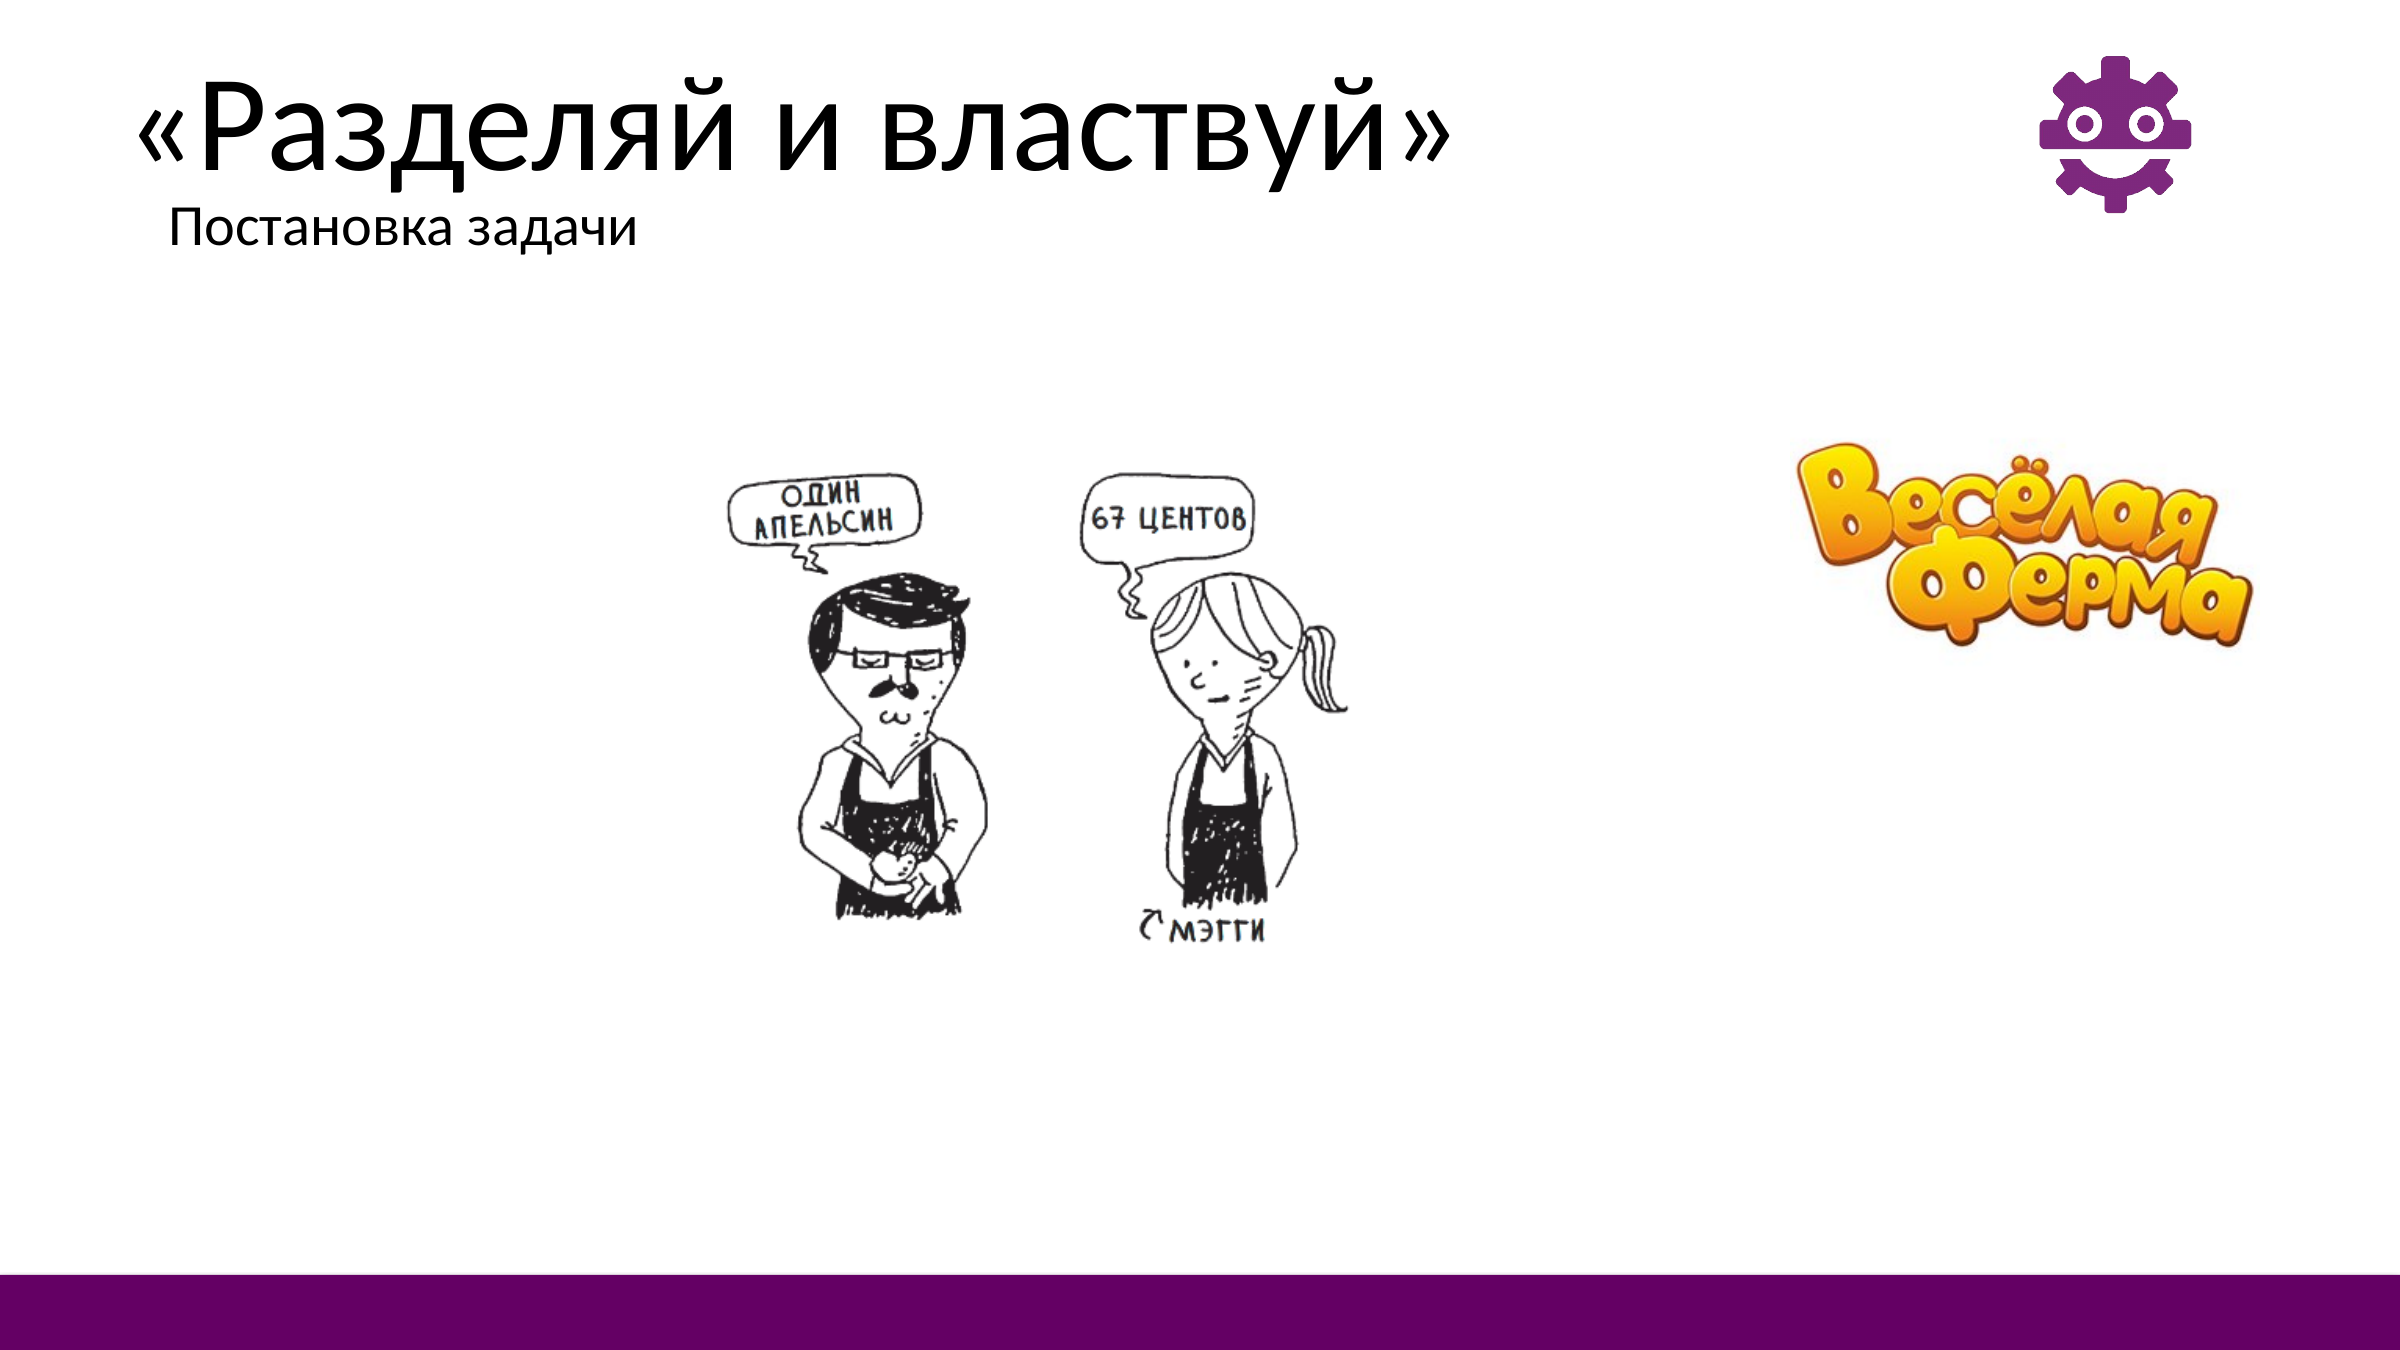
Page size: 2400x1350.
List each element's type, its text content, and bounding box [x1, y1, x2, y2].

text_box [0, 1274, 2400, 1350]
picture [2024, 44, 2206, 223]
text_box «Разделяй и властвуй» [110, 25, 1720, 206]
picture [1790, 389, 2260, 703]
picture [710, 429, 1354, 975]
text_box Постановка задачи [153, 179, 1763, 265]
